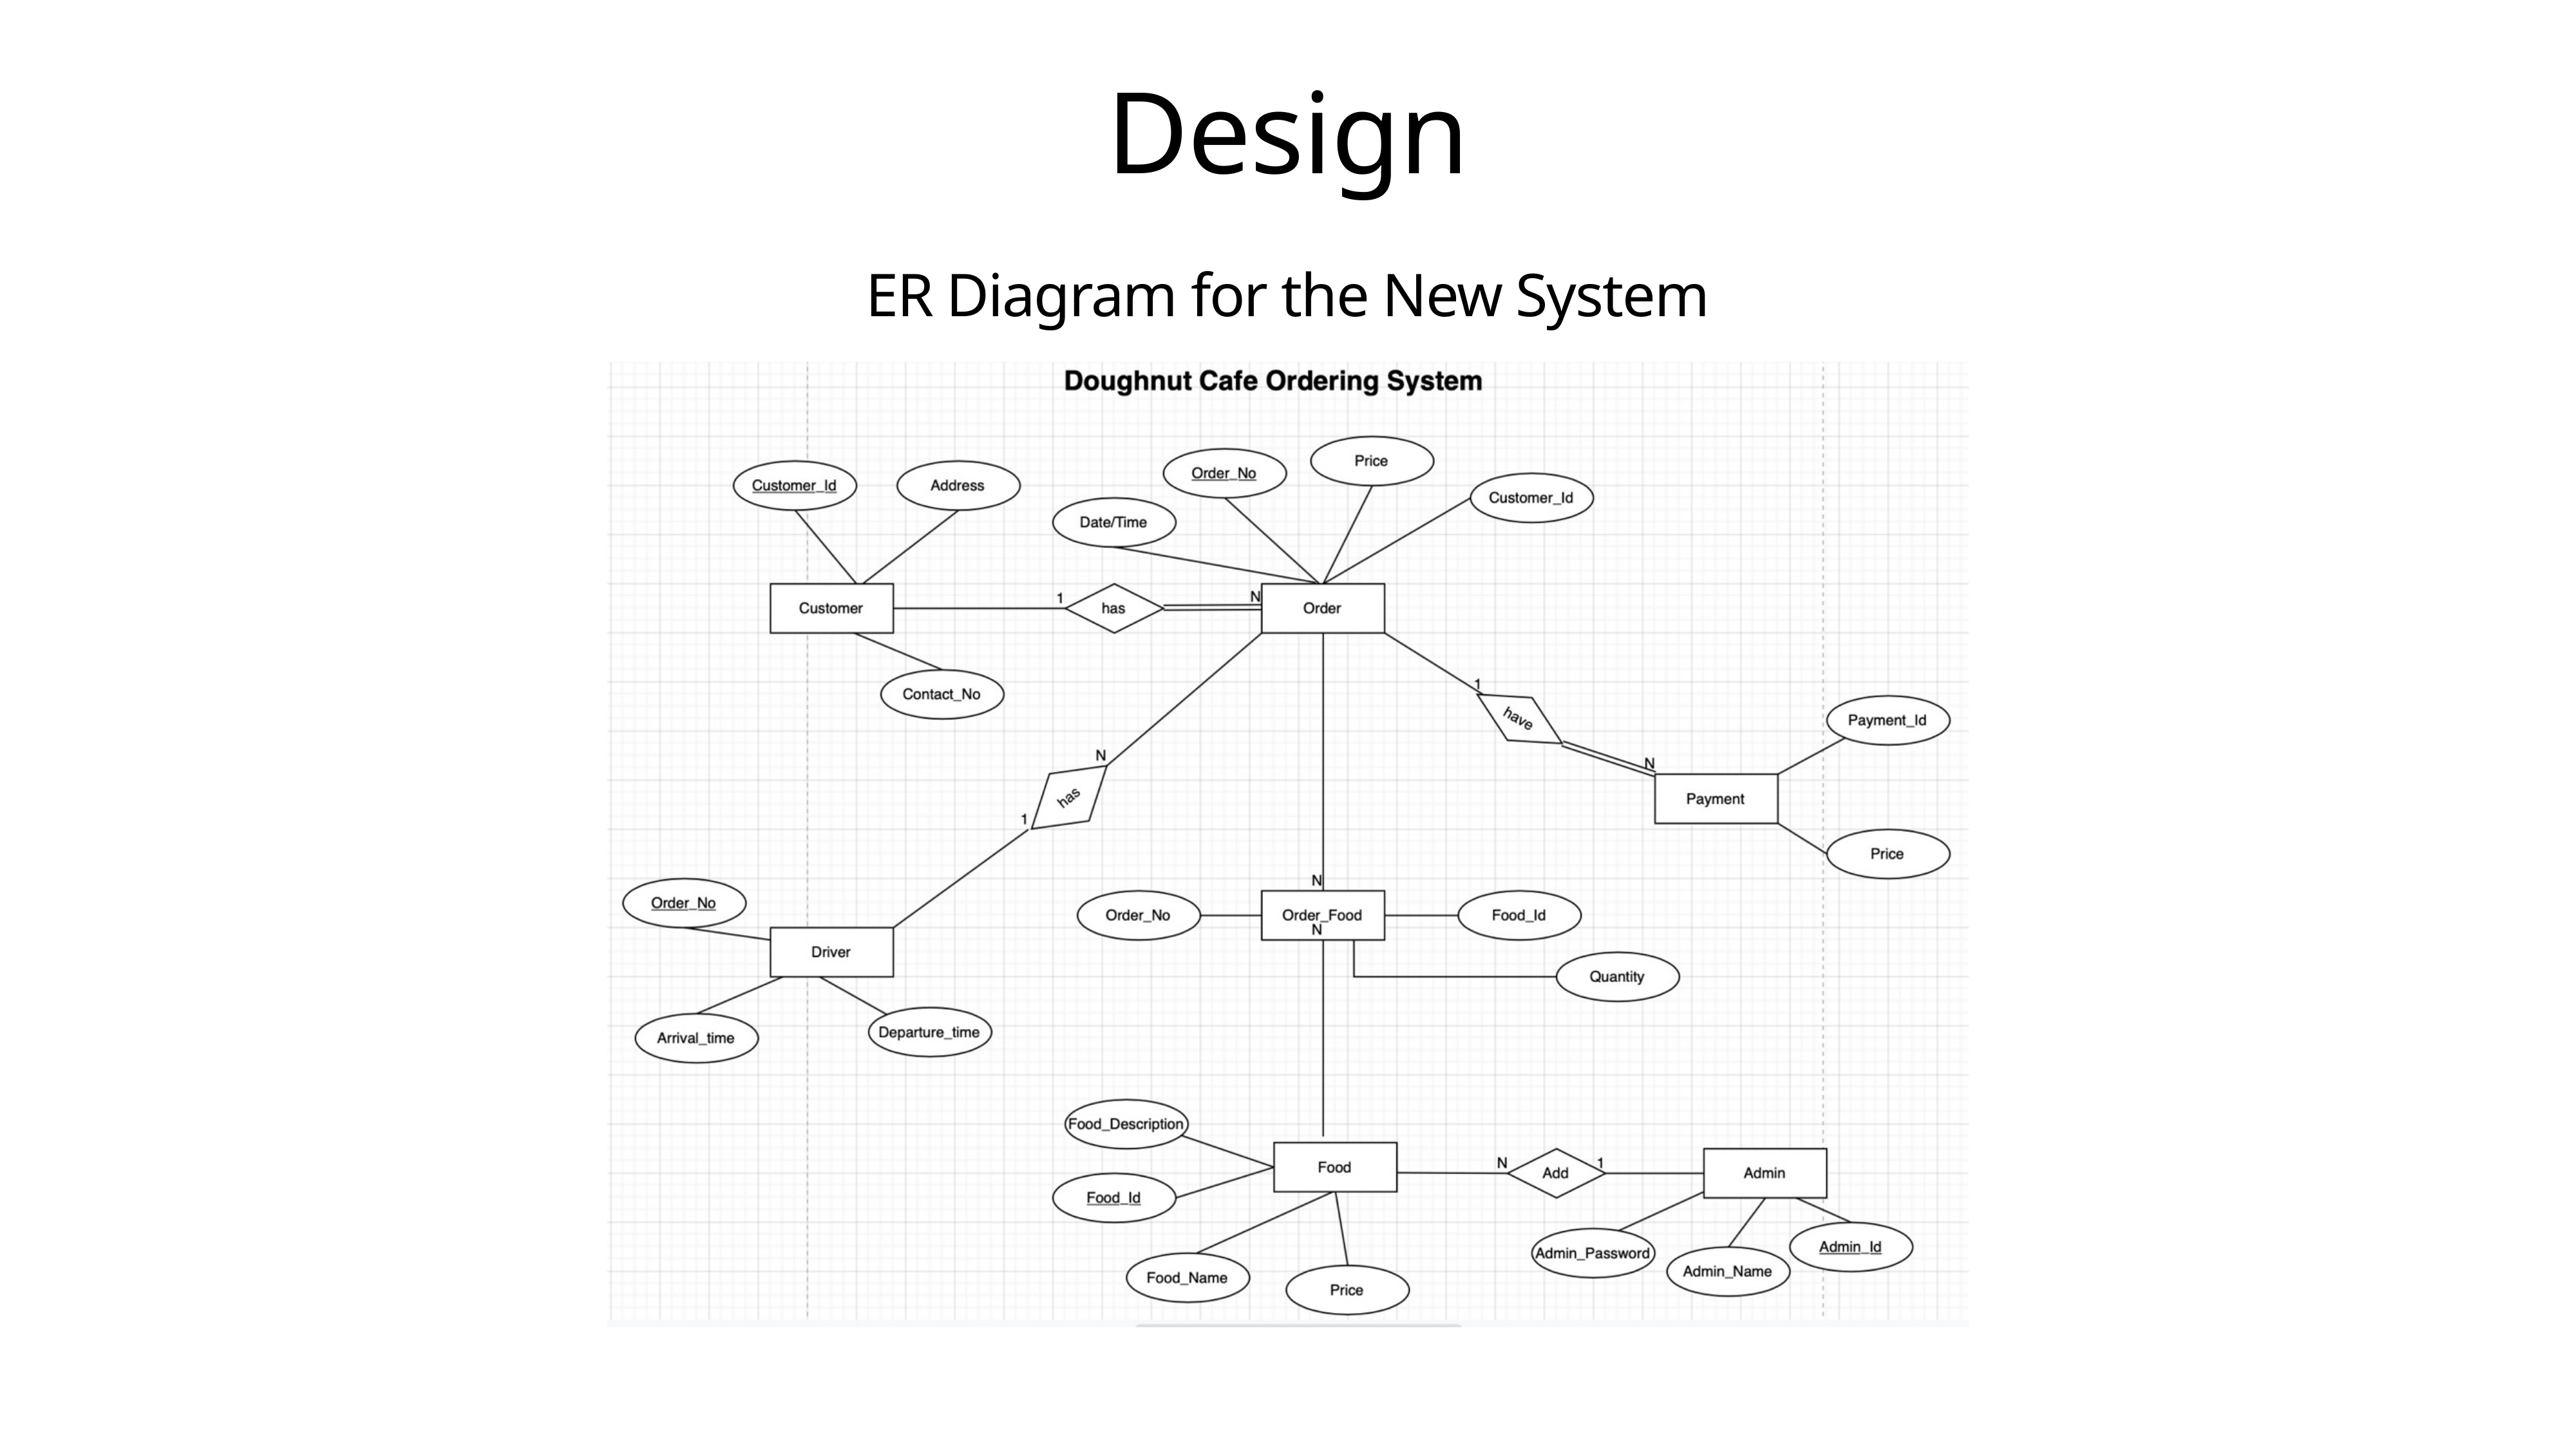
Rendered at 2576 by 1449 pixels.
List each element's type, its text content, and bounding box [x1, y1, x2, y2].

picture [607, 362, 1969, 1327]
title Design [128, 81, 2448, 251]
list ER Diagram for the New System [128, 251, 2448, 341]
